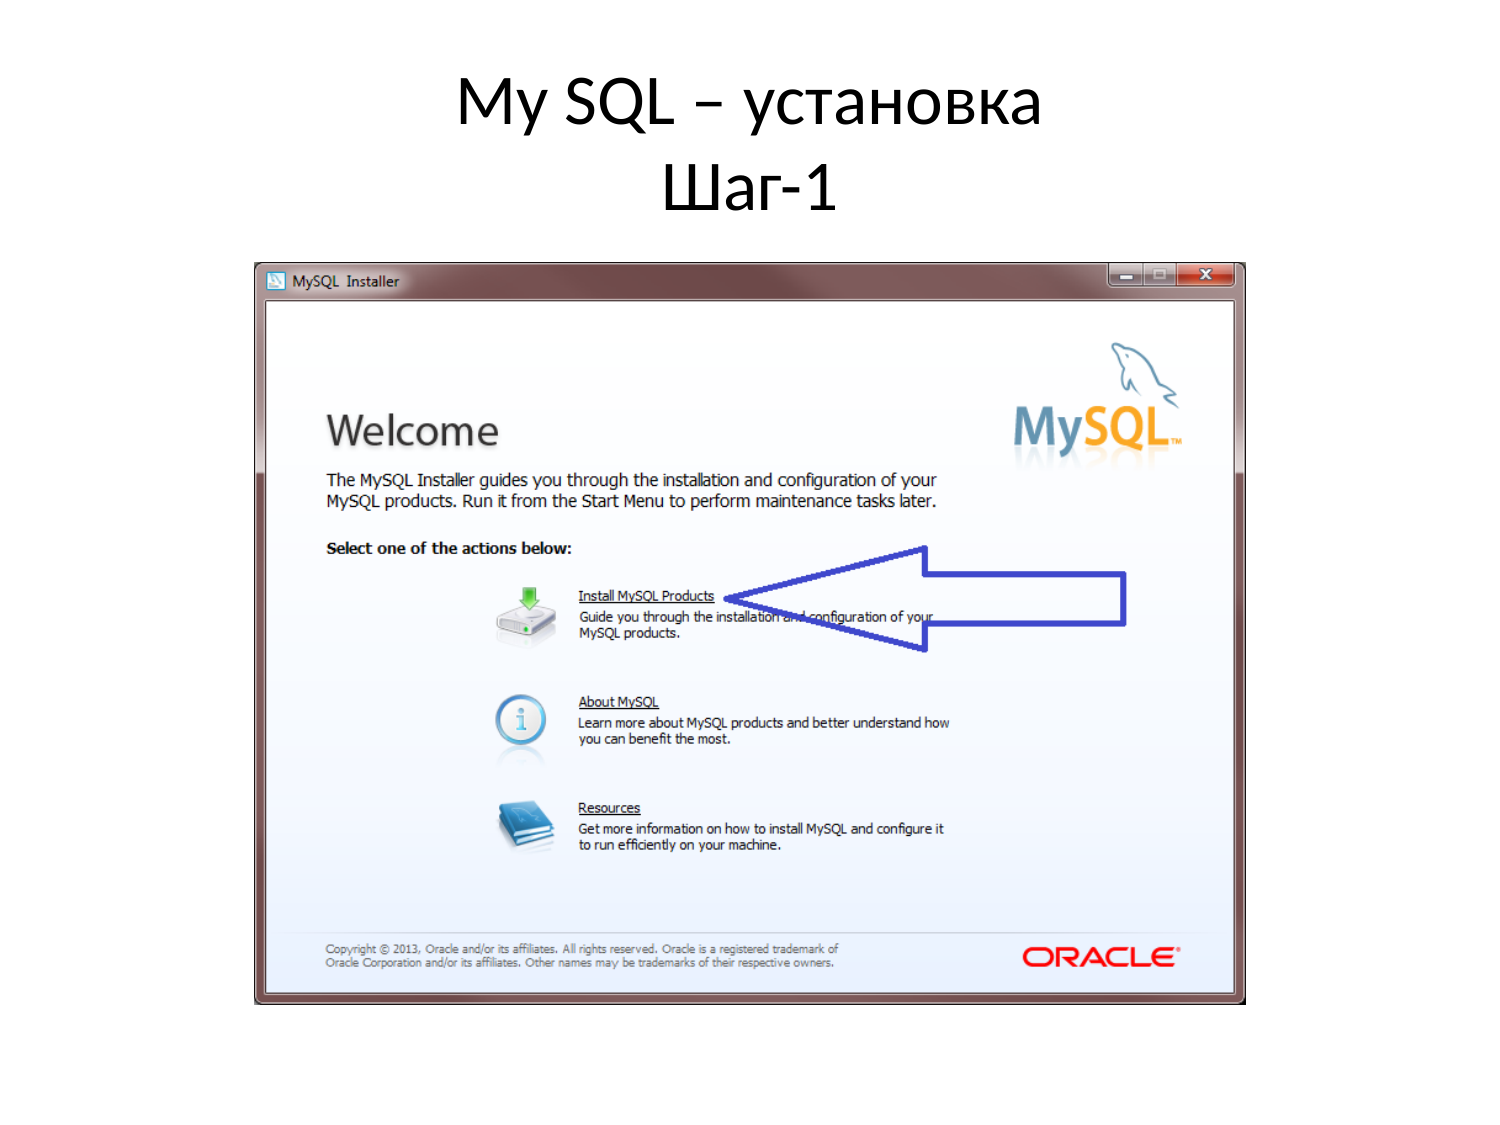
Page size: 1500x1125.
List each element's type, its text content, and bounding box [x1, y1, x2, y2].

title My SQL – установка Шаг-1 [75, 45, 1425, 233]
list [254, 262, 1246, 1006]
